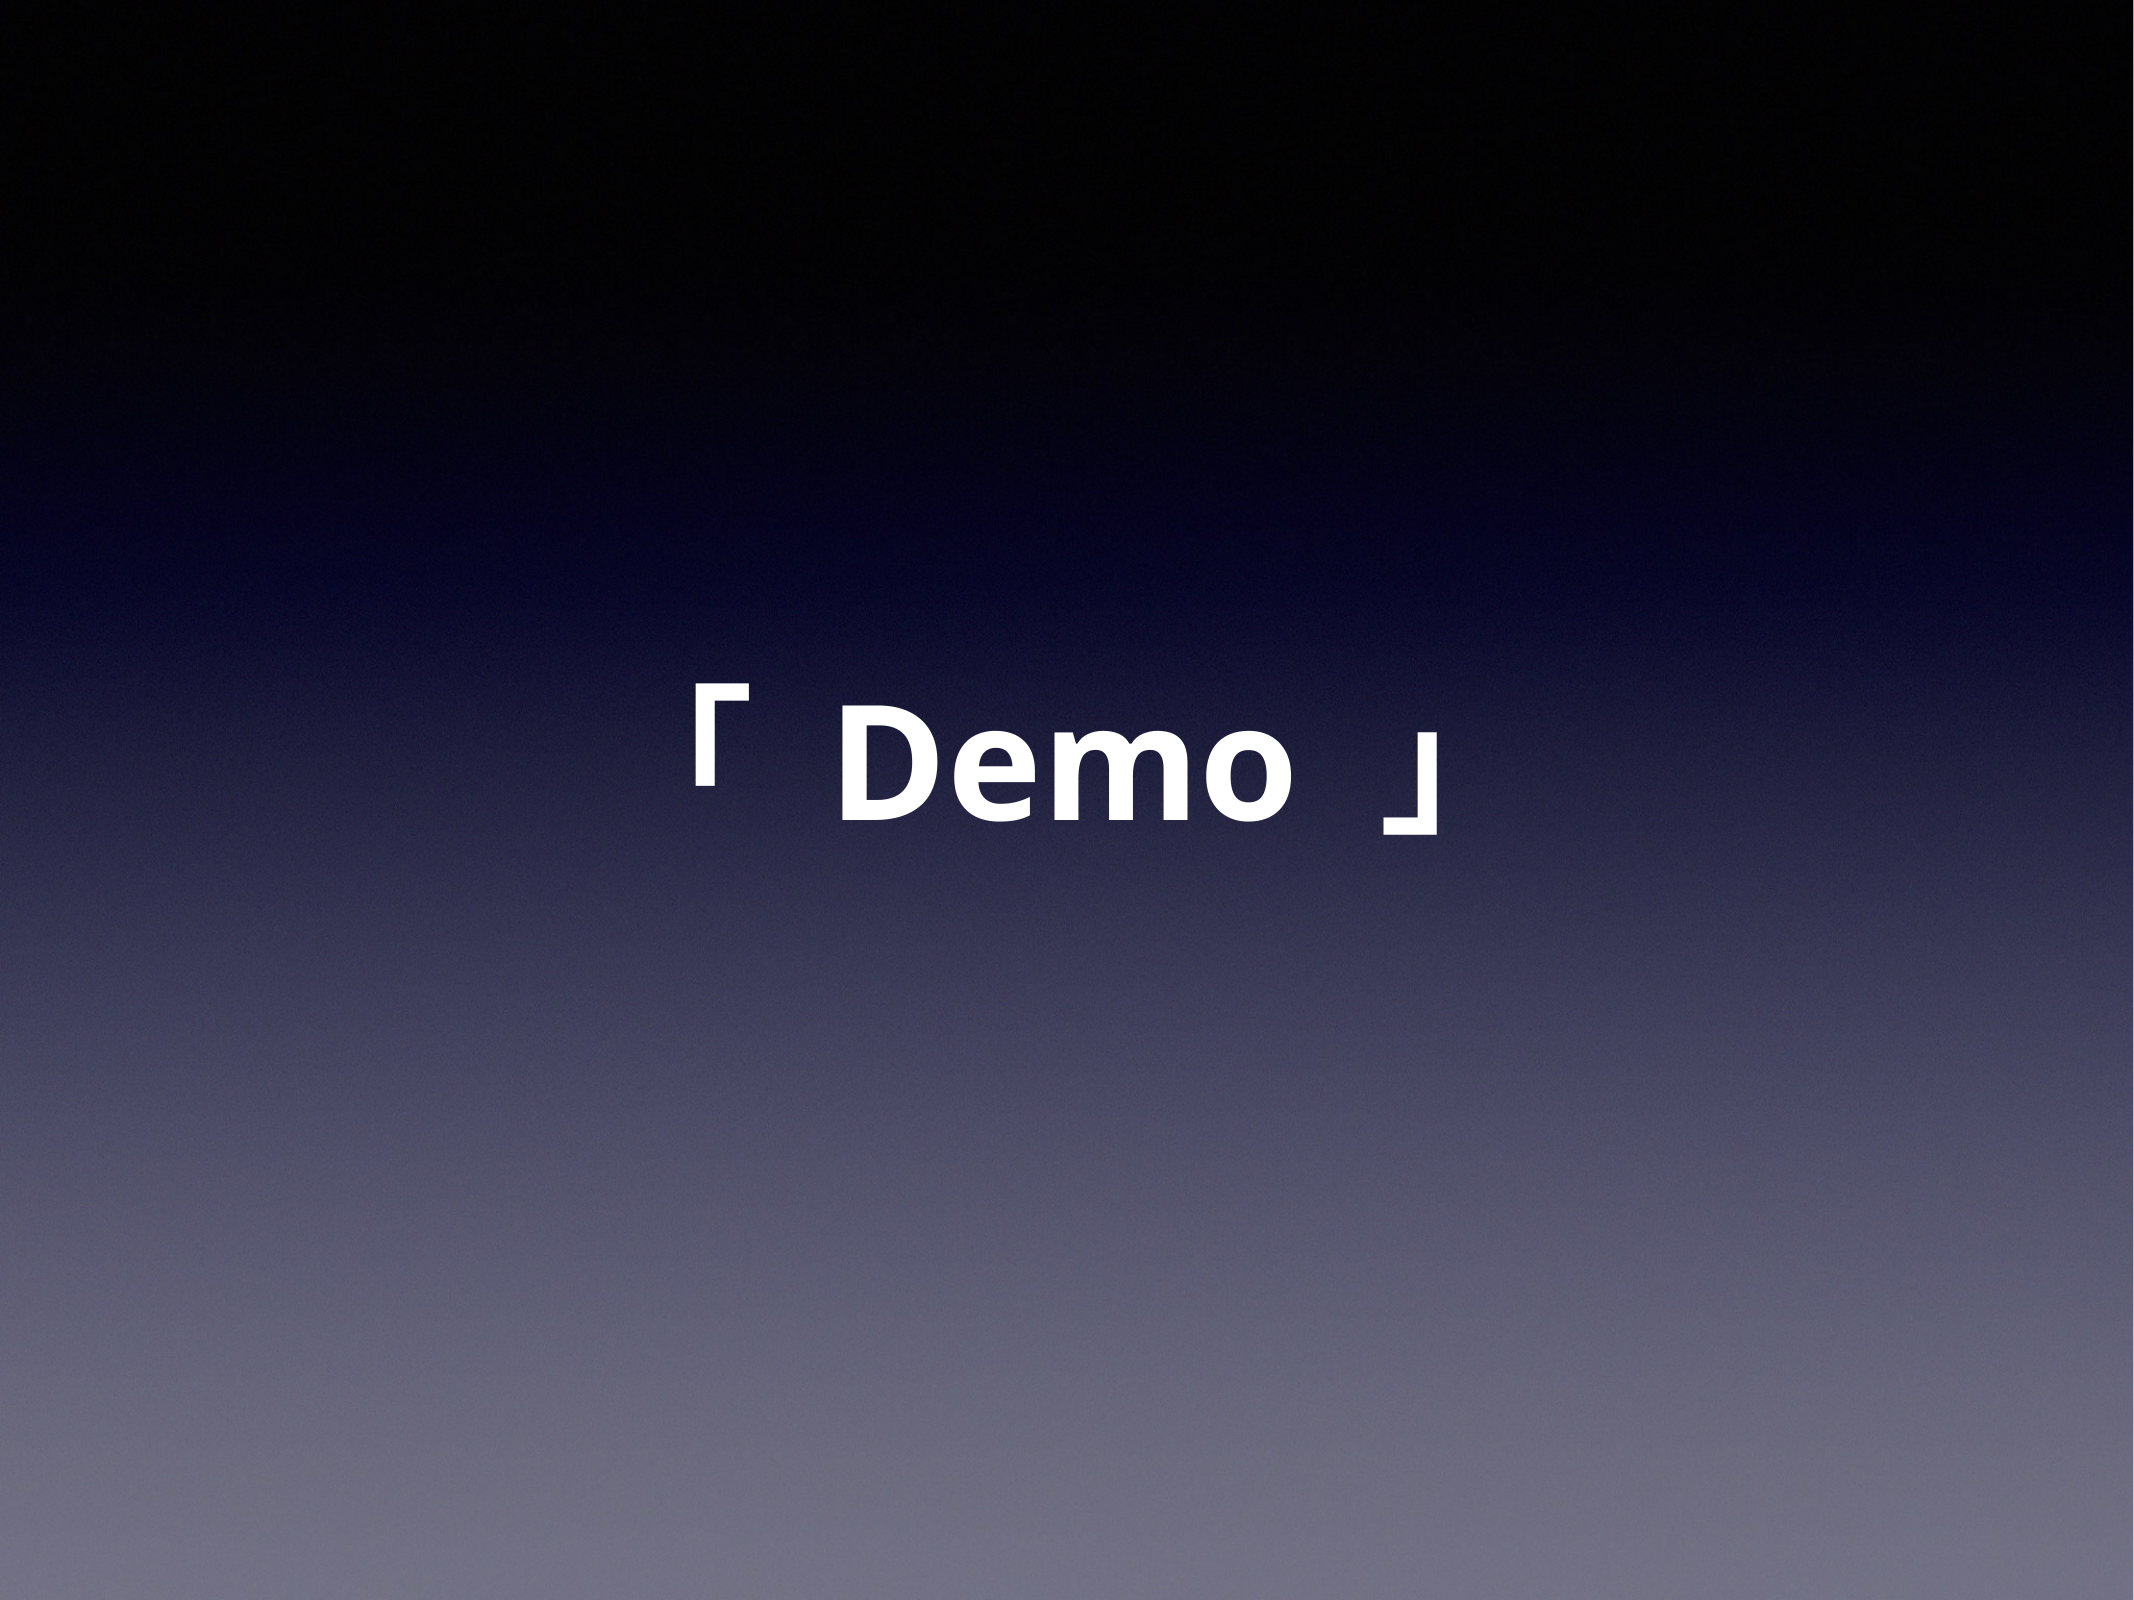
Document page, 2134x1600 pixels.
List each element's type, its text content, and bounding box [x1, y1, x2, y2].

picture [0, 0, 2134, 1600]
list 「 Demo 」 [207, 634, 1926, 878]
